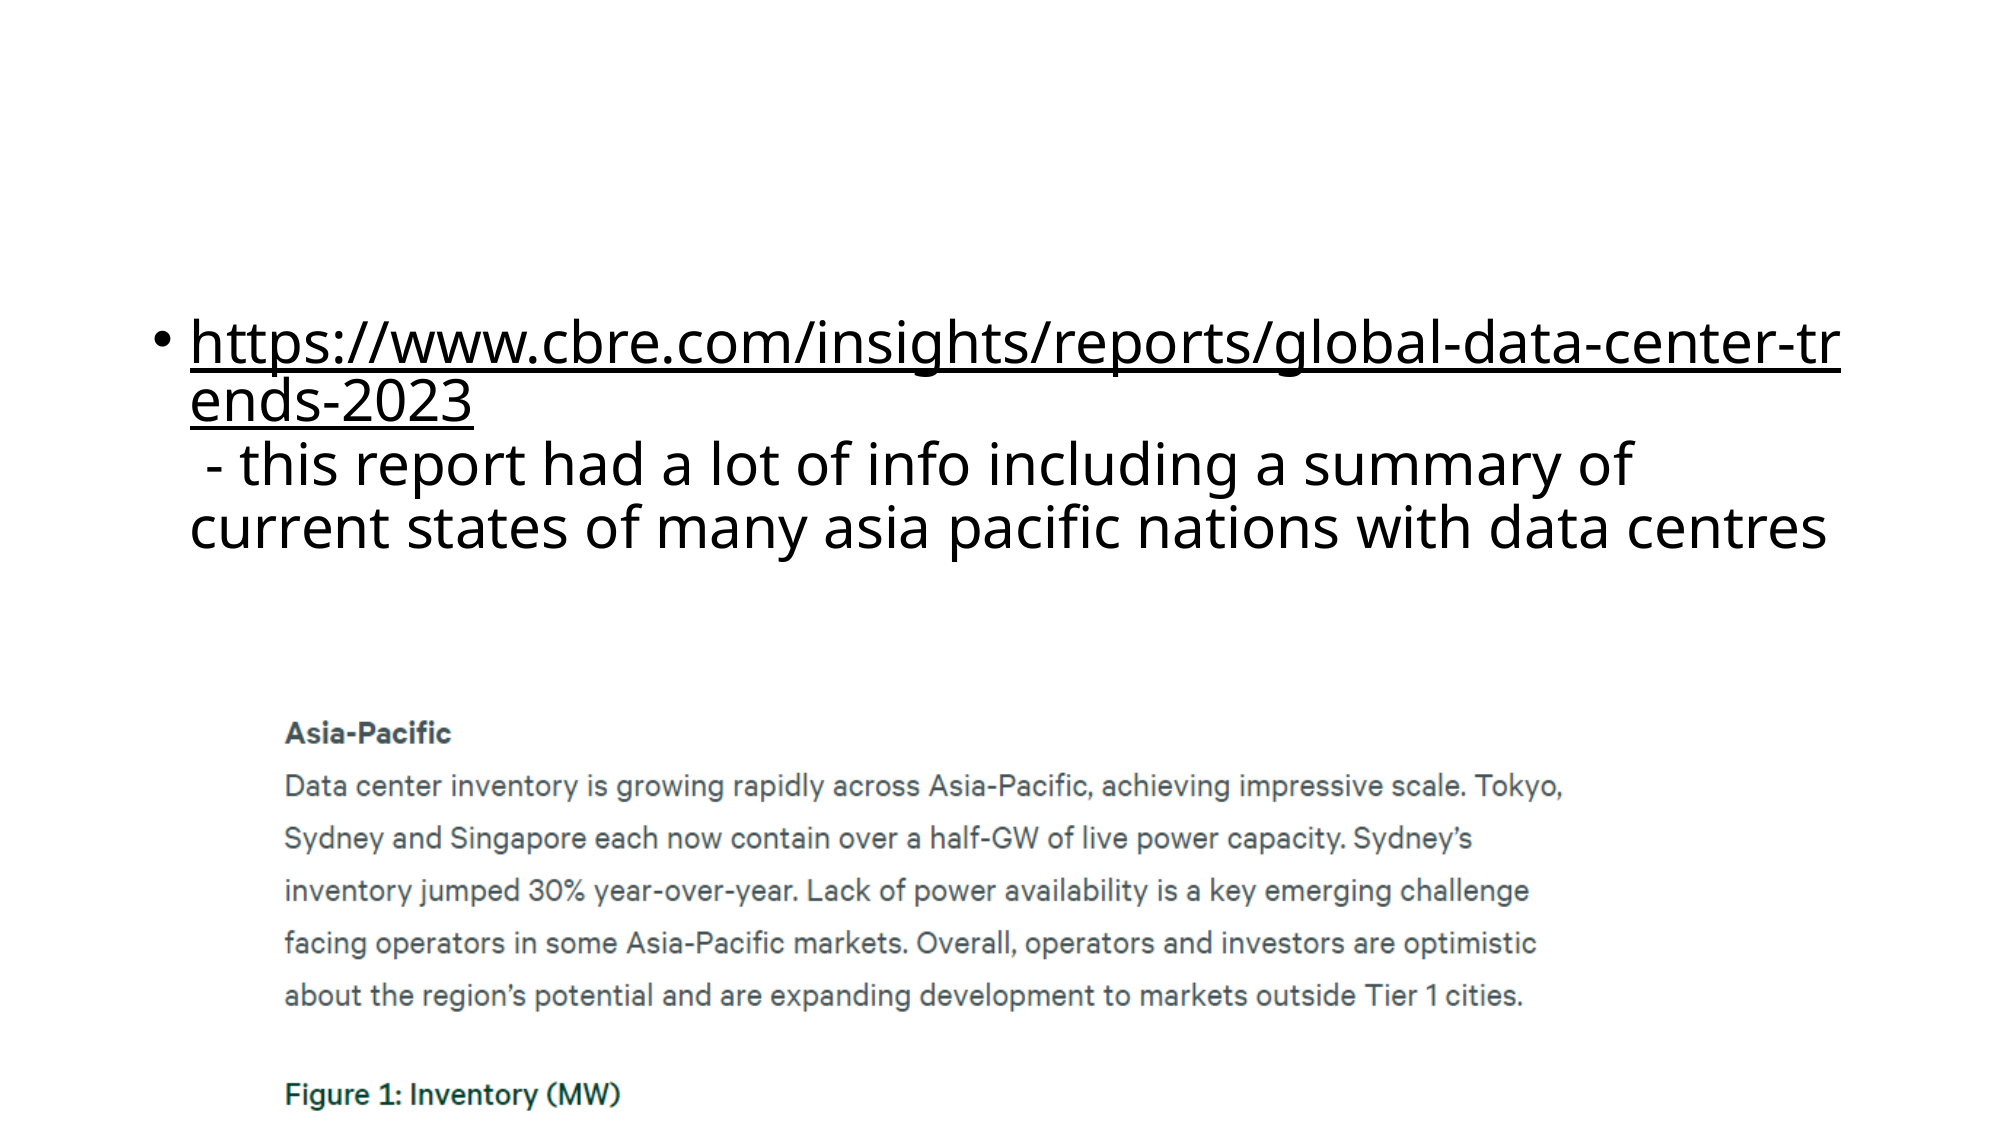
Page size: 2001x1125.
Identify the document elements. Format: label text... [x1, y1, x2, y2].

list https://www.cbre.com/insights/reports/global-data-center-trends-2023 - this report had a lot of info including a summary of current states of many asia pacific nations with data centres [137, 299, 1863, 1014]
picture [240, 705, 1632, 1125]
